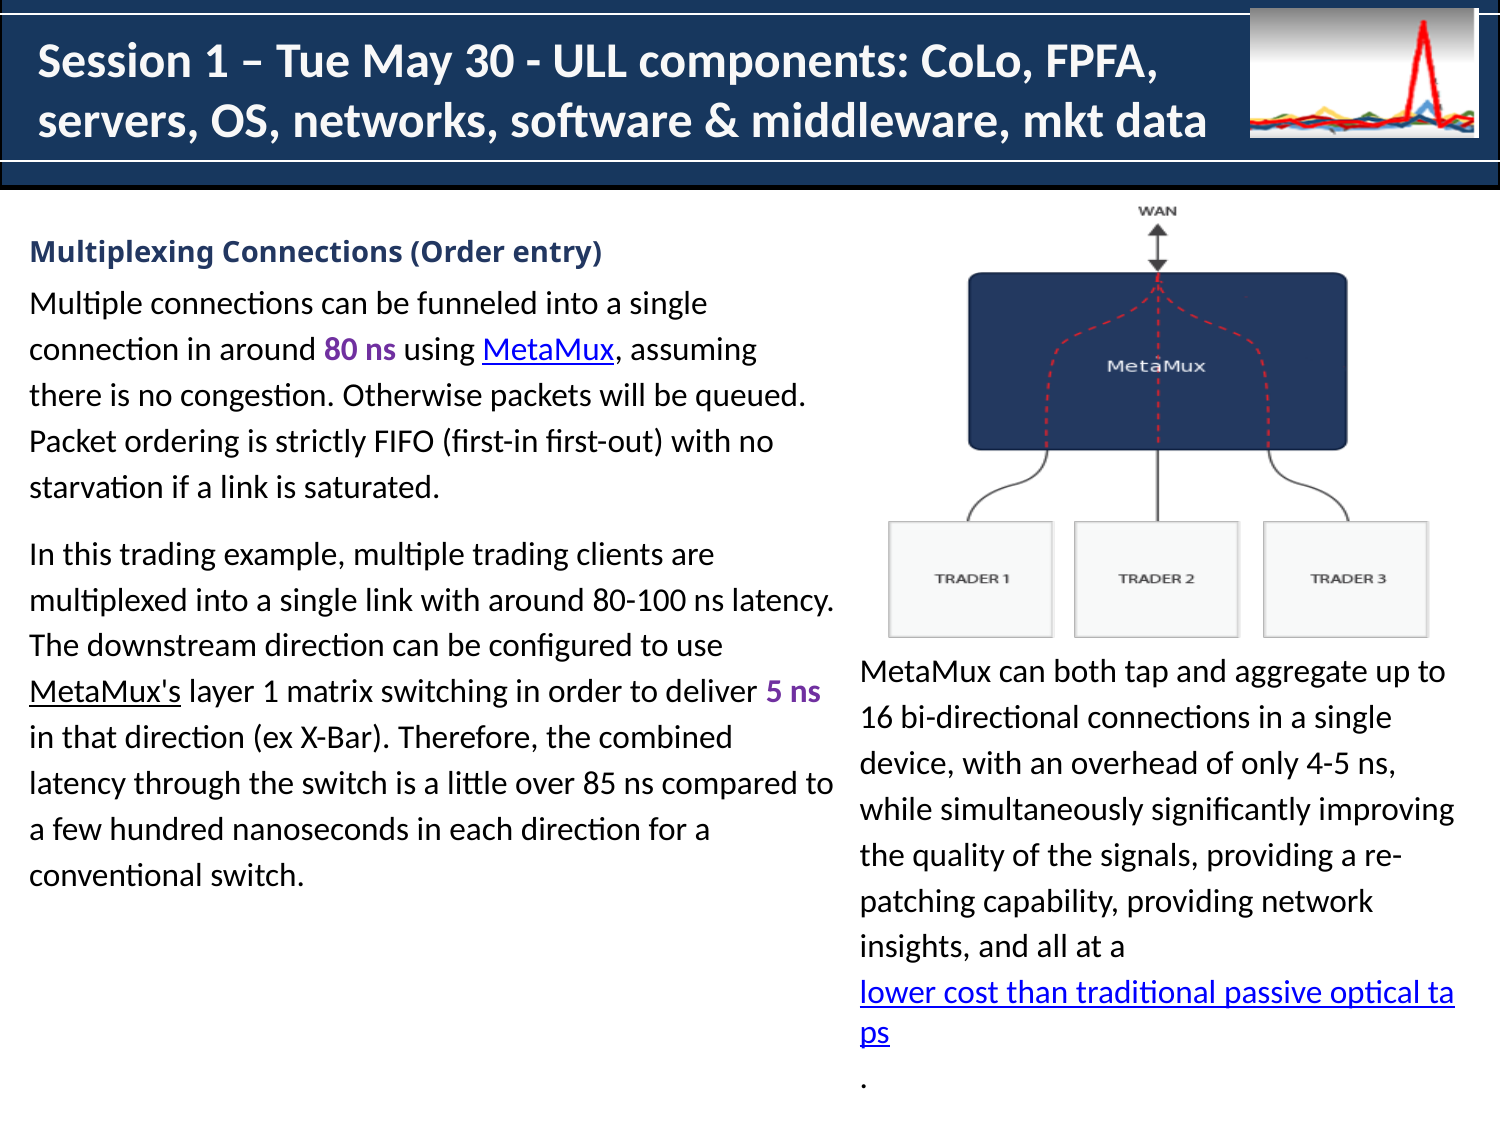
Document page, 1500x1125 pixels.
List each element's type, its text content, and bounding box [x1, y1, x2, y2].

picture [874, 199, 1449, 643]
picture [1249, 8, 1479, 138]
text_box [46, 202, 870, 365]
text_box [0, 0, 1500, 188]
text_box MetaMux can both tap and aggregate up to 16 bi-directional connections in a single device, with an overhead of only 4-5 ns, while simultaneously significantly improving the quality of the signals, providing a re-patching capability, providing network insights, and all at a lower cost than traditional passive optical taps. [844, 635, 1486, 1064]
text_box Multiplexing Connections (Order entry) Multiple connections can be funneled into a single connection in around 80 ns using MetaMux, assuming there is no congestion. Otherwise packets will be queued. Packet ordering is strictly FIFO (first-in first-out) with no starvation if a link is saturated. In this trading example, multiple trading clients are multiplexed into a single link with around 80-100 ns latency. The downstream direction can be configured to use MetaMux's layer 1 matrix switching in order to deliver 5 ns in that direction (ex X-Bar). Therefore, the combined latency through the switch is a little over 85 ns compared to a few hundred nanoseconds in each direction for a conventional switch. [14, 220, 852, 901]
